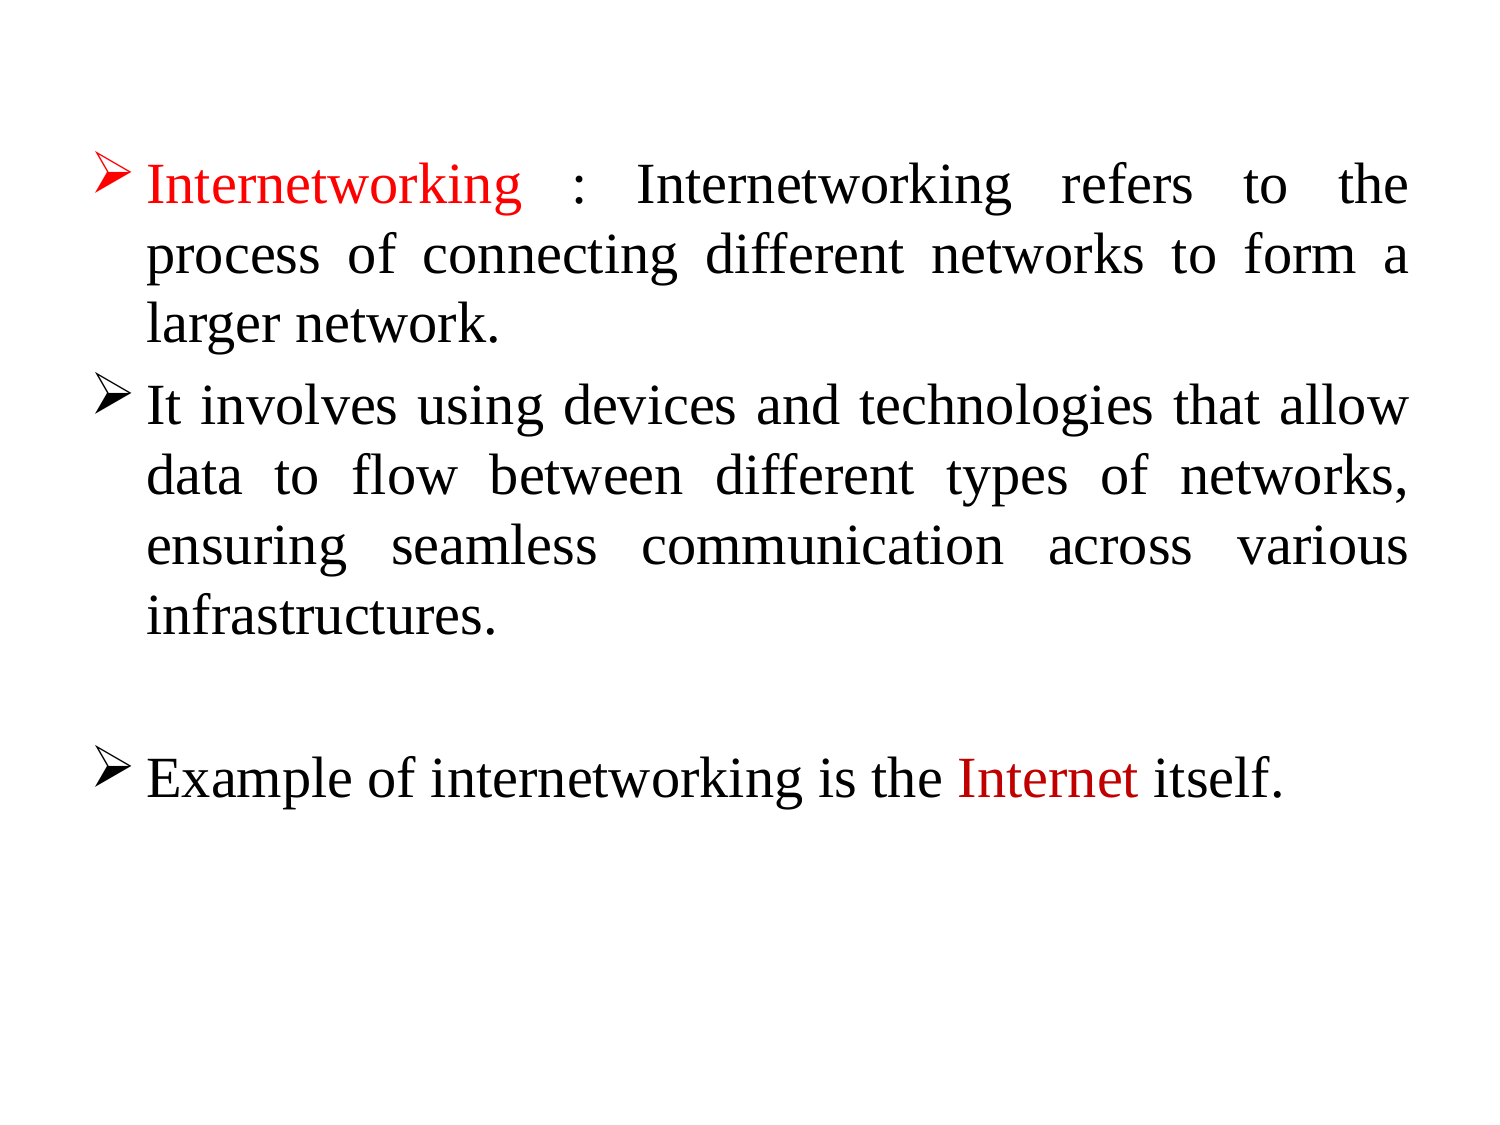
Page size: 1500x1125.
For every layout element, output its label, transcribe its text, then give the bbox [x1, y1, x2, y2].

list Internetworking : Internetworking refers to the process of connecting different networks to form a larger network. It involves using devices and technologies that allow data to flow between different types of networks, ensuring seamless communication across various infrastructures. Example of internetworking is the Internet itself. [75, 137, 1425, 1005]
